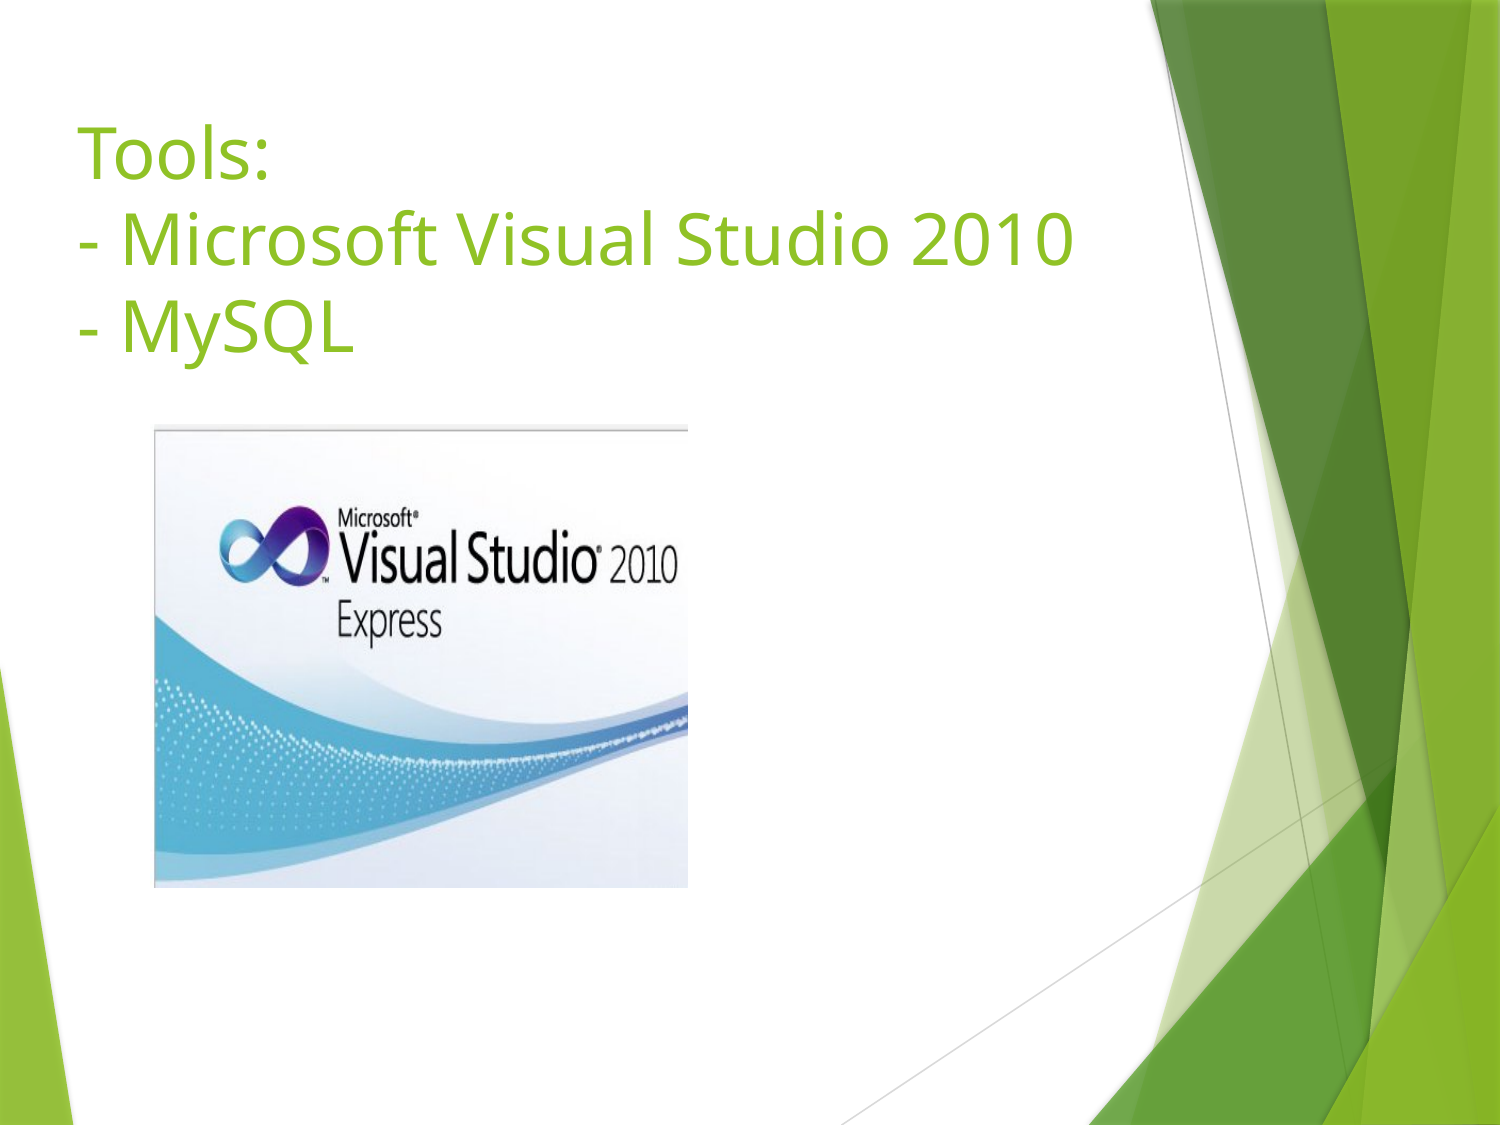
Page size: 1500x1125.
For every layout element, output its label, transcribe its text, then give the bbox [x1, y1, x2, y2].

title Tools: - Microsoft Visual Studio 2010 - MySQL [62, 99, 1350, 375]
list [149, 424, 688, 888]
